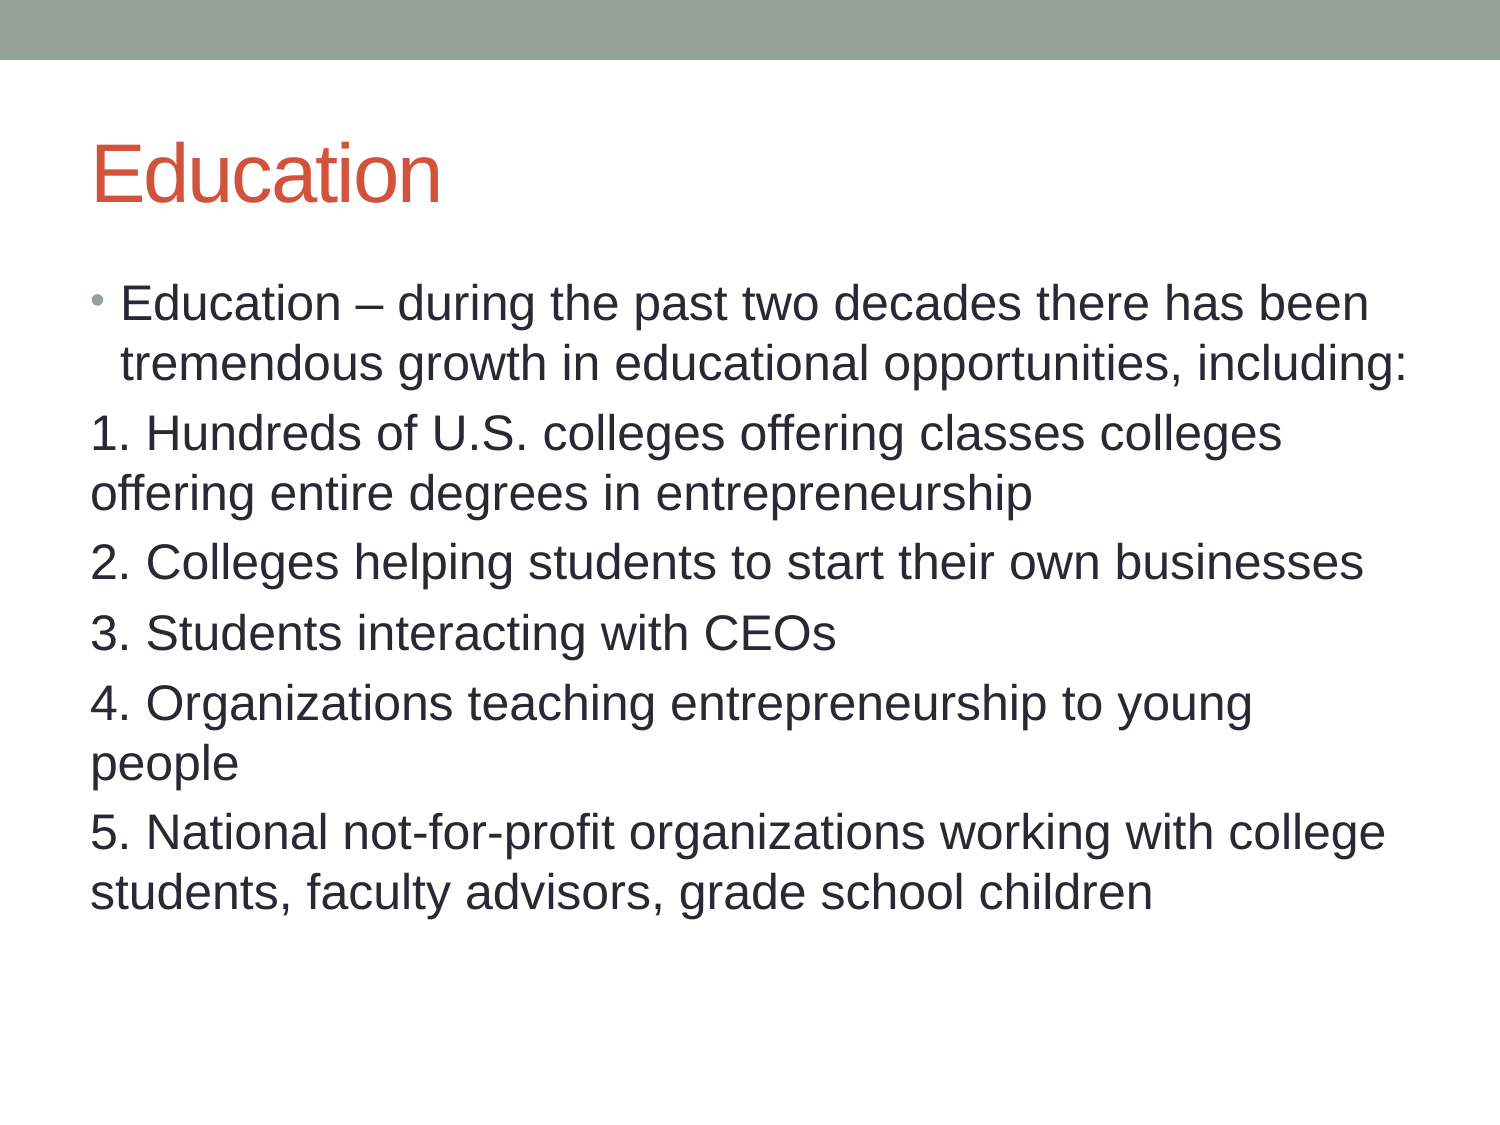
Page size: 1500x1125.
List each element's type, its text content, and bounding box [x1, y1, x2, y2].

title Education [75, 87, 1425, 250]
list Education – during the past two decades there has been tremendous growth in educational opportunities, including: 1. Hundreds of U.S. colleges offering classes colleges offering entire degrees in entrepreneurship 2. Colleges helping students to start their own businesses 3. Students interacting with CEOs 4. Organizations teaching entrepreneurship to young people 5. National not-for-profit organizations working with college students, faculty advisors, grade school children [75, 262, 1425, 1063]
